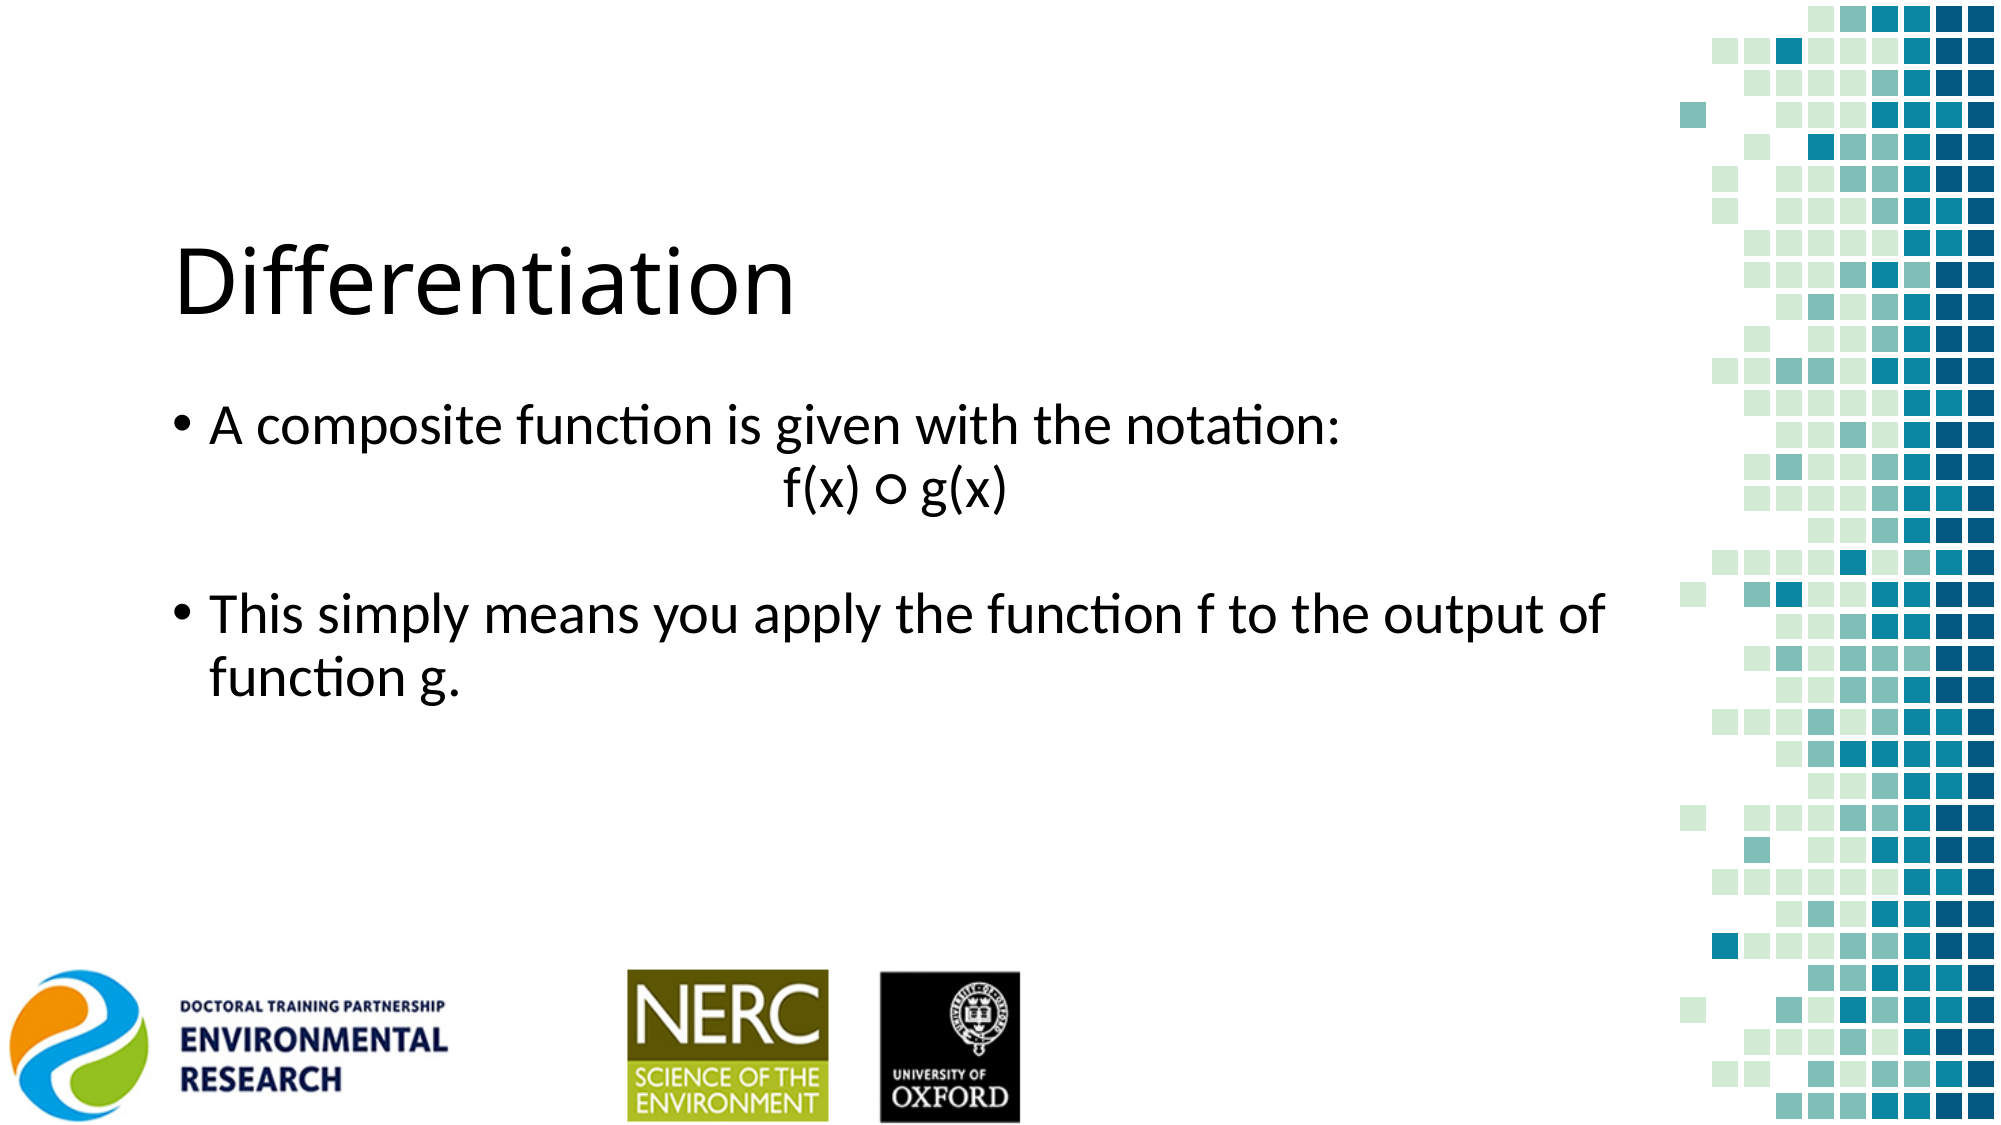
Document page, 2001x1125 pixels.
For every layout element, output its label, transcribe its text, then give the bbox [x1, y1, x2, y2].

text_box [0, 964, 1676, 1125]
title Differentiation [157, 161, 1636, 350]
list A composite function is given with the notation: f(x) ○ g(x) This simply means you apply the function f to the output of function g. [157, 379, 1636, 964]
